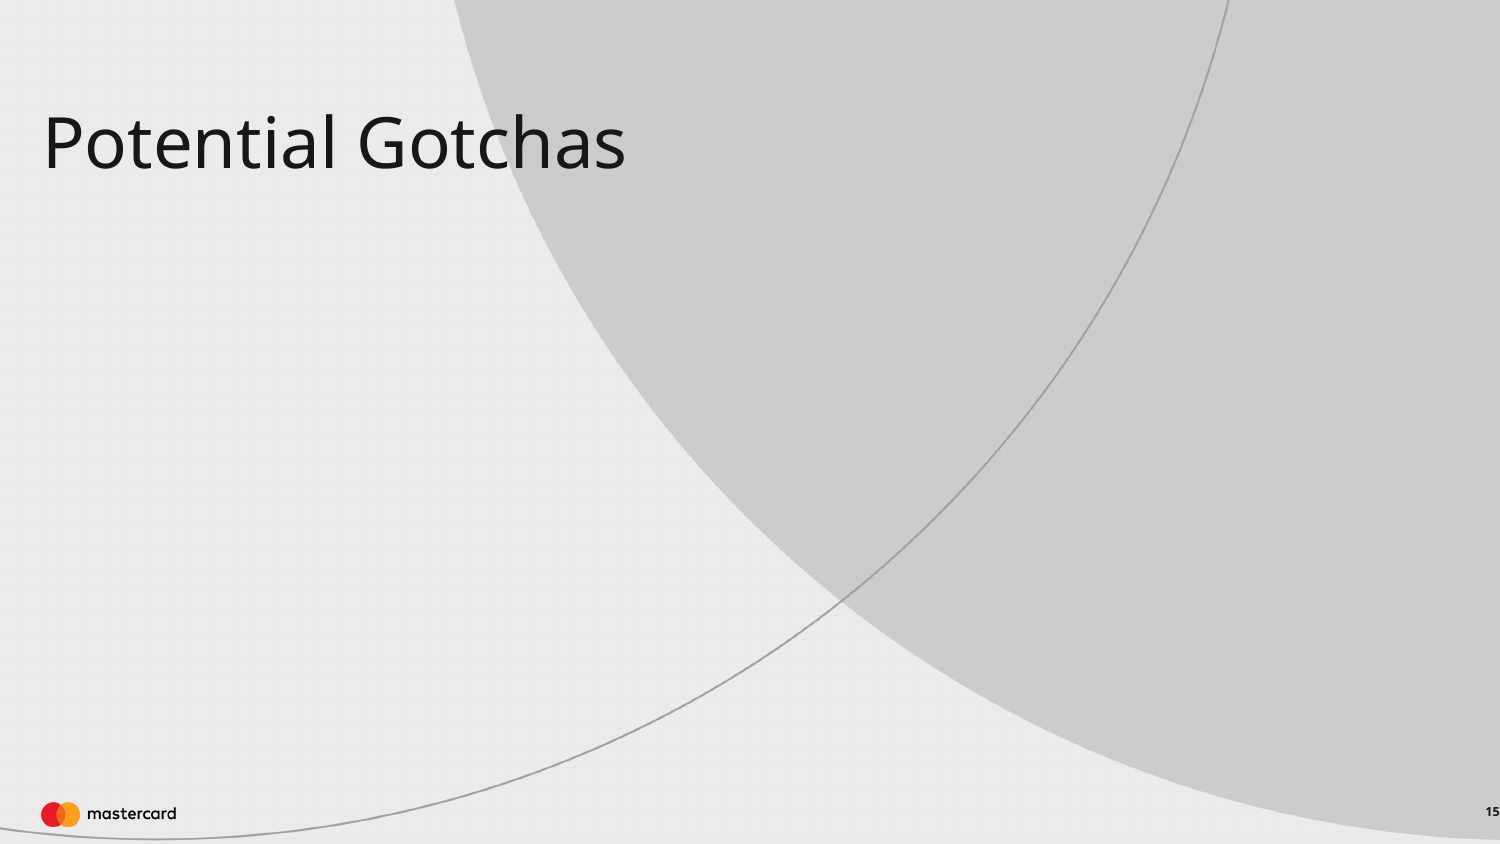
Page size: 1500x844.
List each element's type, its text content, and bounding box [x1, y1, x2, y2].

picture [0, 0, 1500, 844]
title Potential Gotchas [26, 99, 716, 192]
slide_number 15 [1428, 790, 1500, 836]
